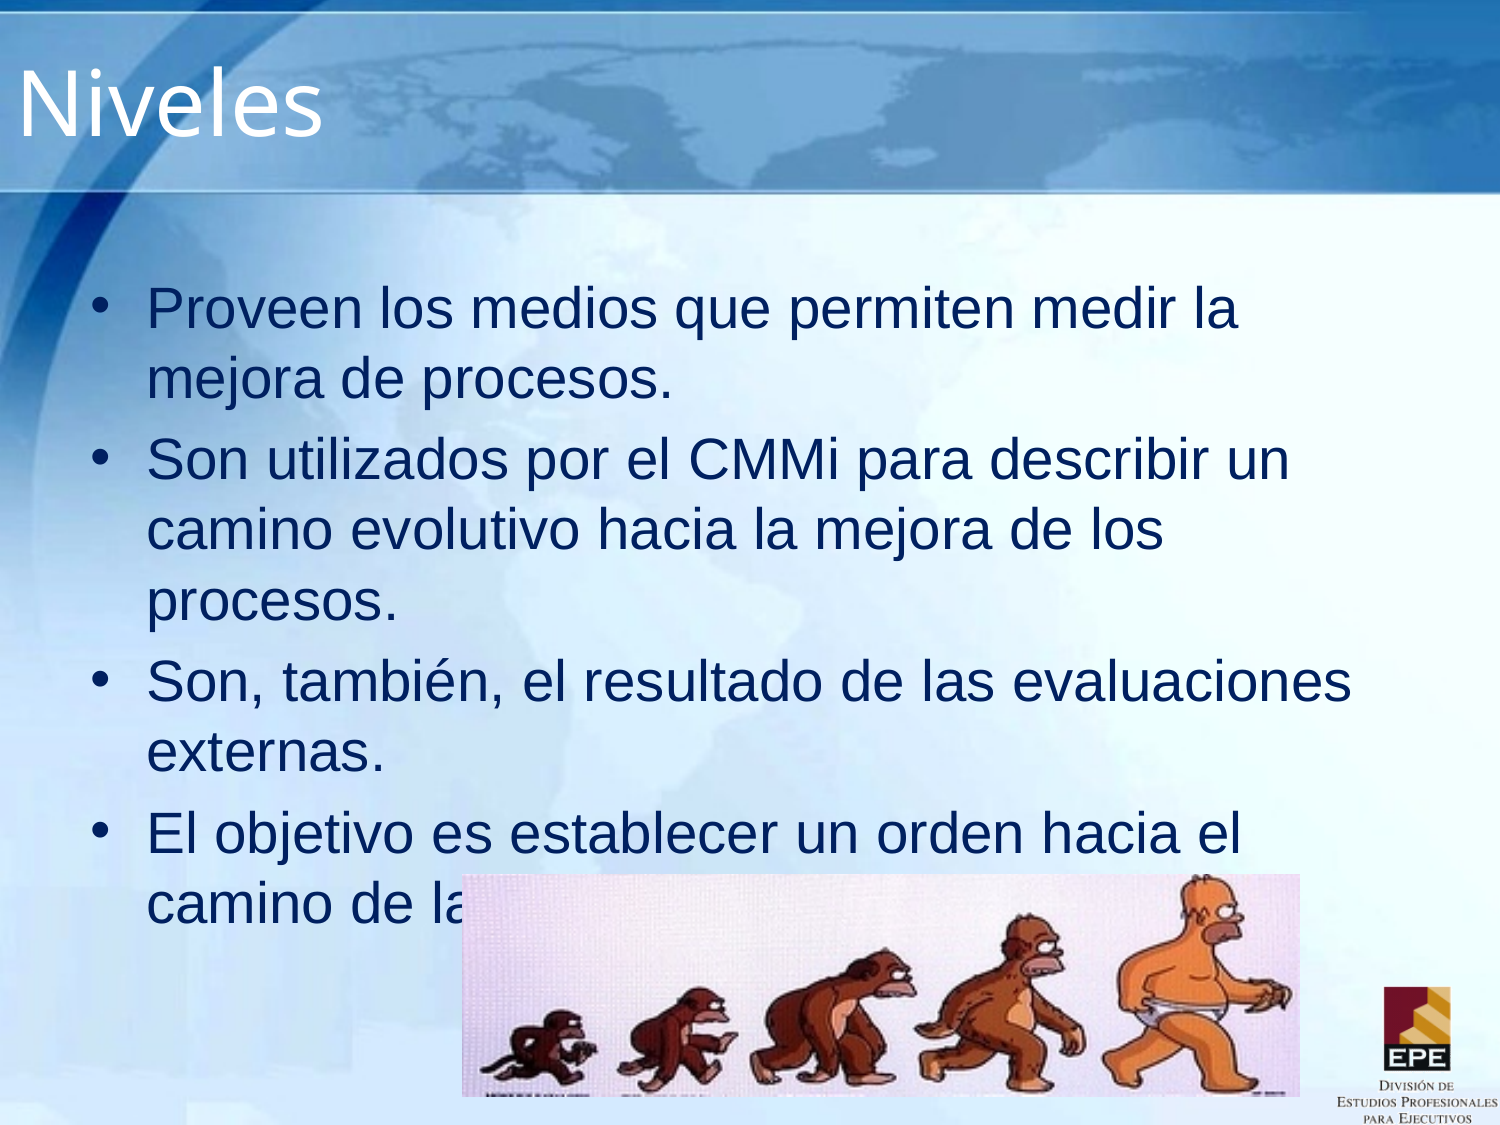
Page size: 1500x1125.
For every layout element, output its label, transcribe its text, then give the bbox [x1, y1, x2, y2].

picture [0, 0, 1500, 1125]
list Proveen los medios que permiten medir la mejora de procesos. Son utilizados por el CMMi para describir un camino evolutivo hacia la mejora de los procesos. Son, también, el resultado de las evaluaciones externas. El objetivo es establecer un orden hacia el camino de la mejora. [75, 262, 1438, 1075]
title Niveles [0, 0, 825, 200]
